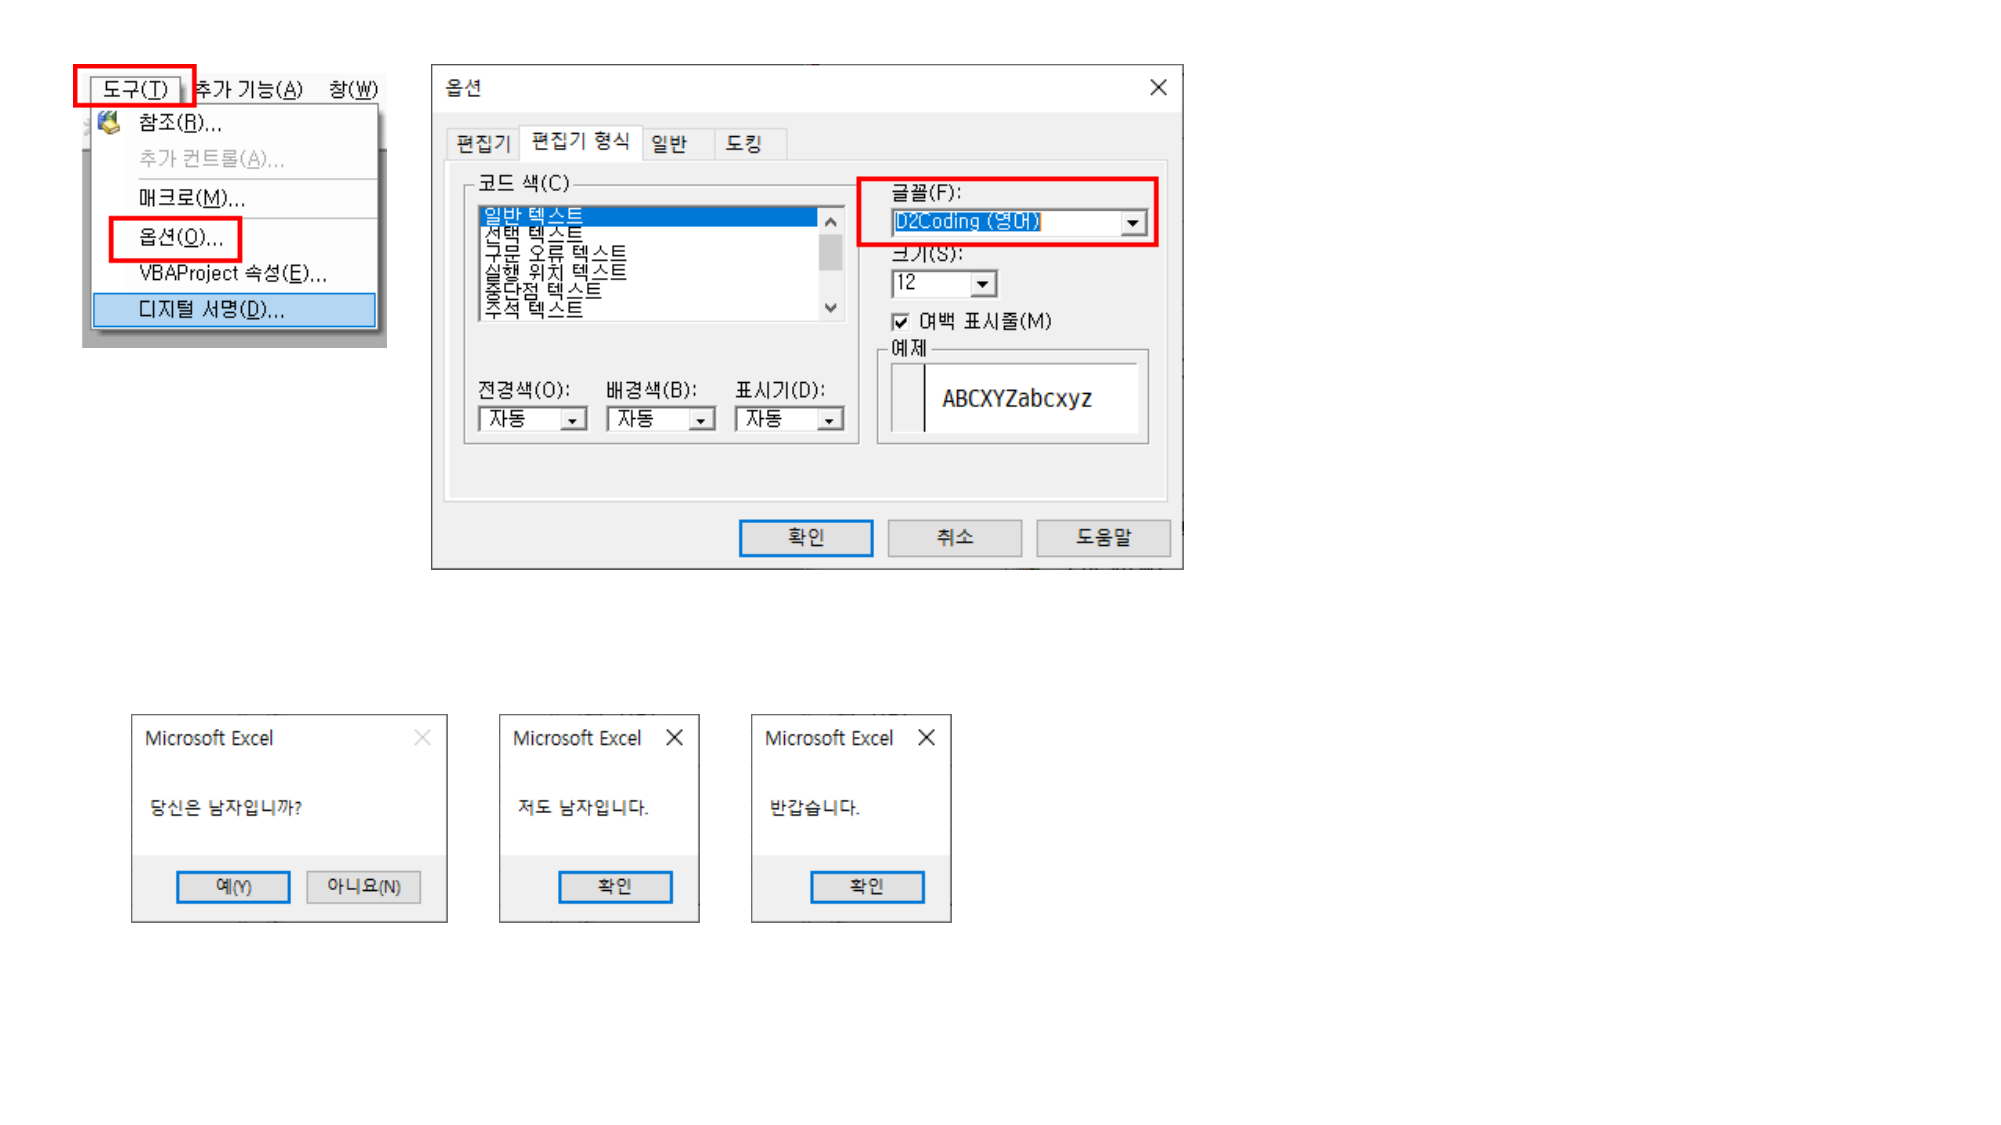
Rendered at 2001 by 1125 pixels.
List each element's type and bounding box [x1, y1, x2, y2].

picture [131, 714, 448, 923]
picture [499, 714, 700, 923]
picture [751, 714, 952, 923]
picture [73, 64, 387, 348]
picture [431, 64, 1184, 570]
